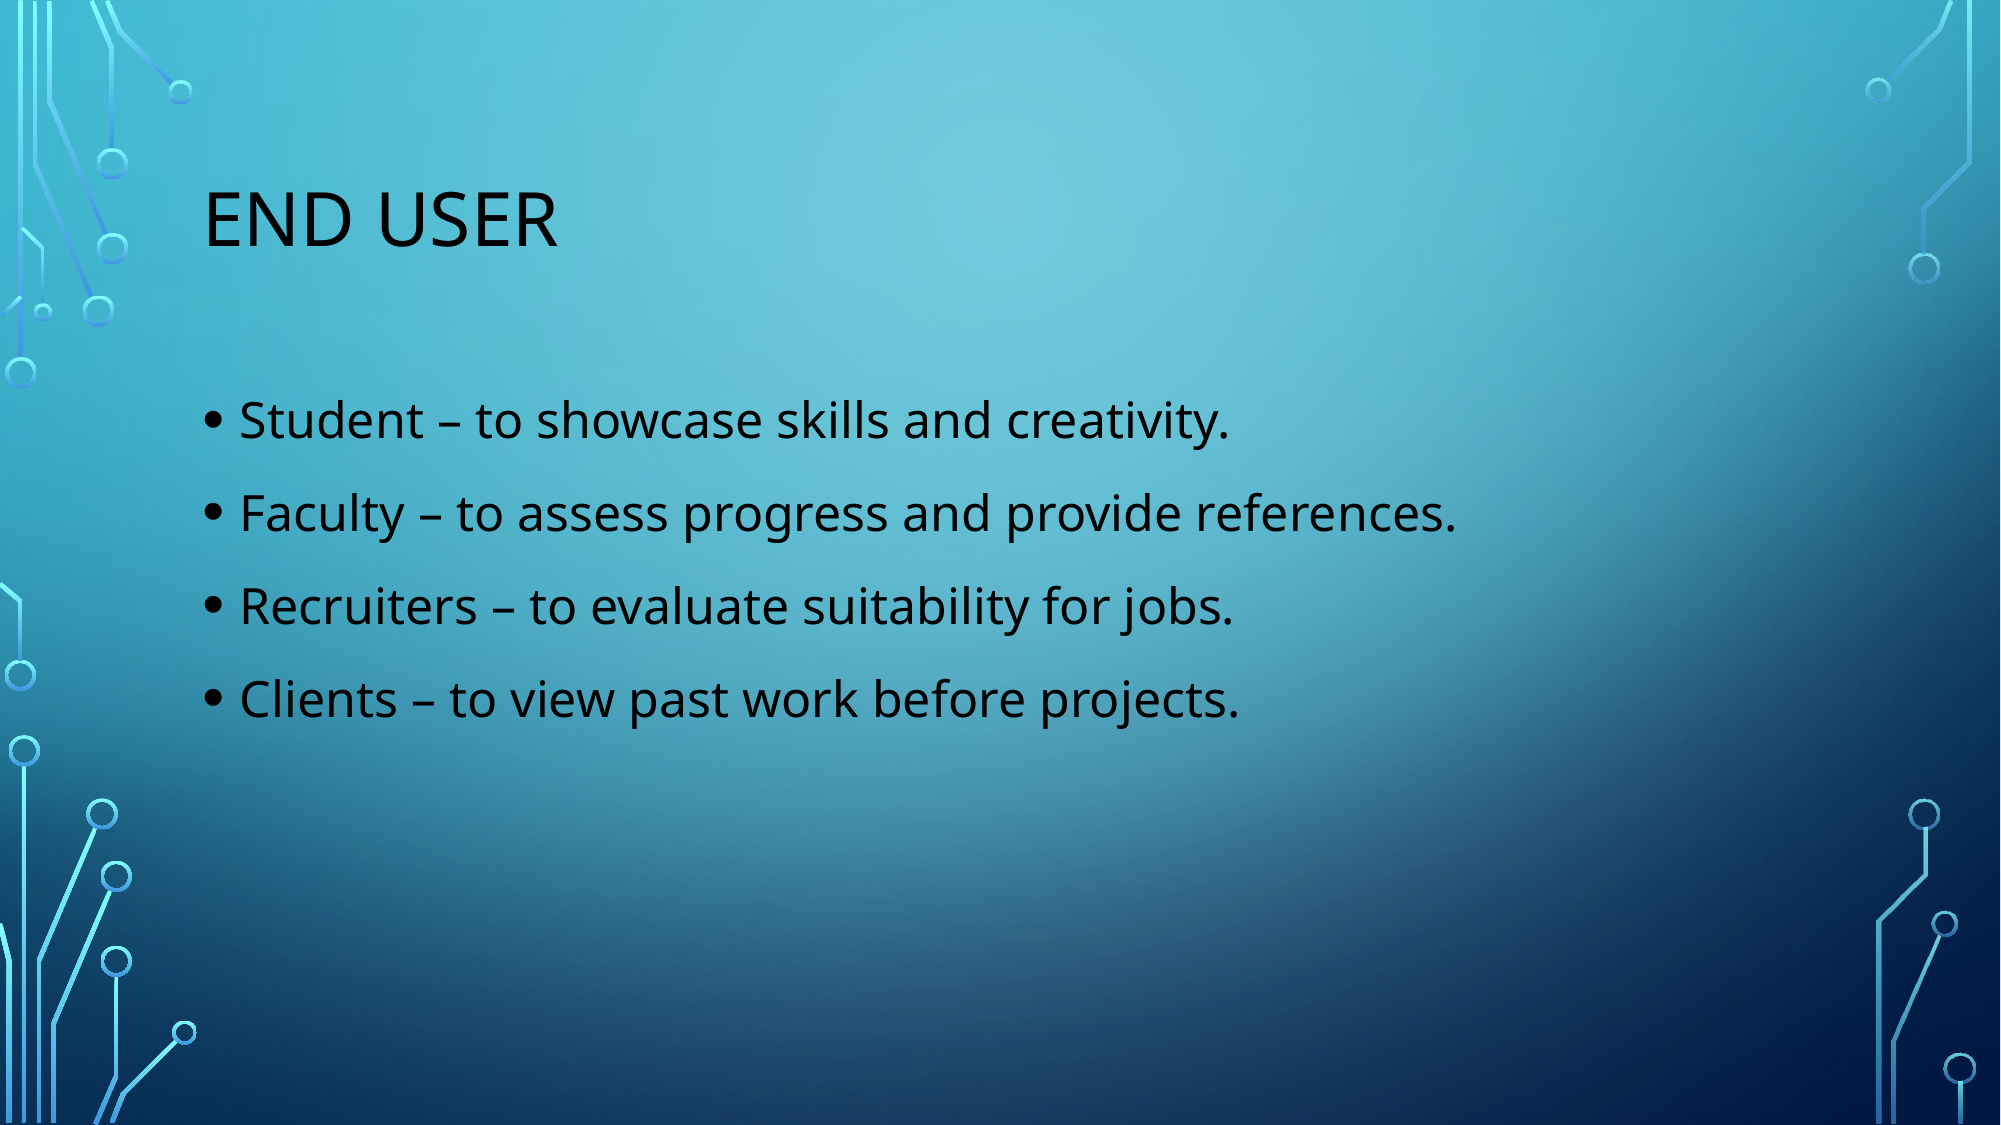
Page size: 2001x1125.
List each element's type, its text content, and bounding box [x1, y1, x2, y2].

list Student – to showcase skills and creativity. Faculty – to assess progress and provide references. Recruiters – to evaluate suitability for jobs. Clients – to view past work before projects. [187, 369, 1813, 950]
title End user [187, 101, 1813, 344]
